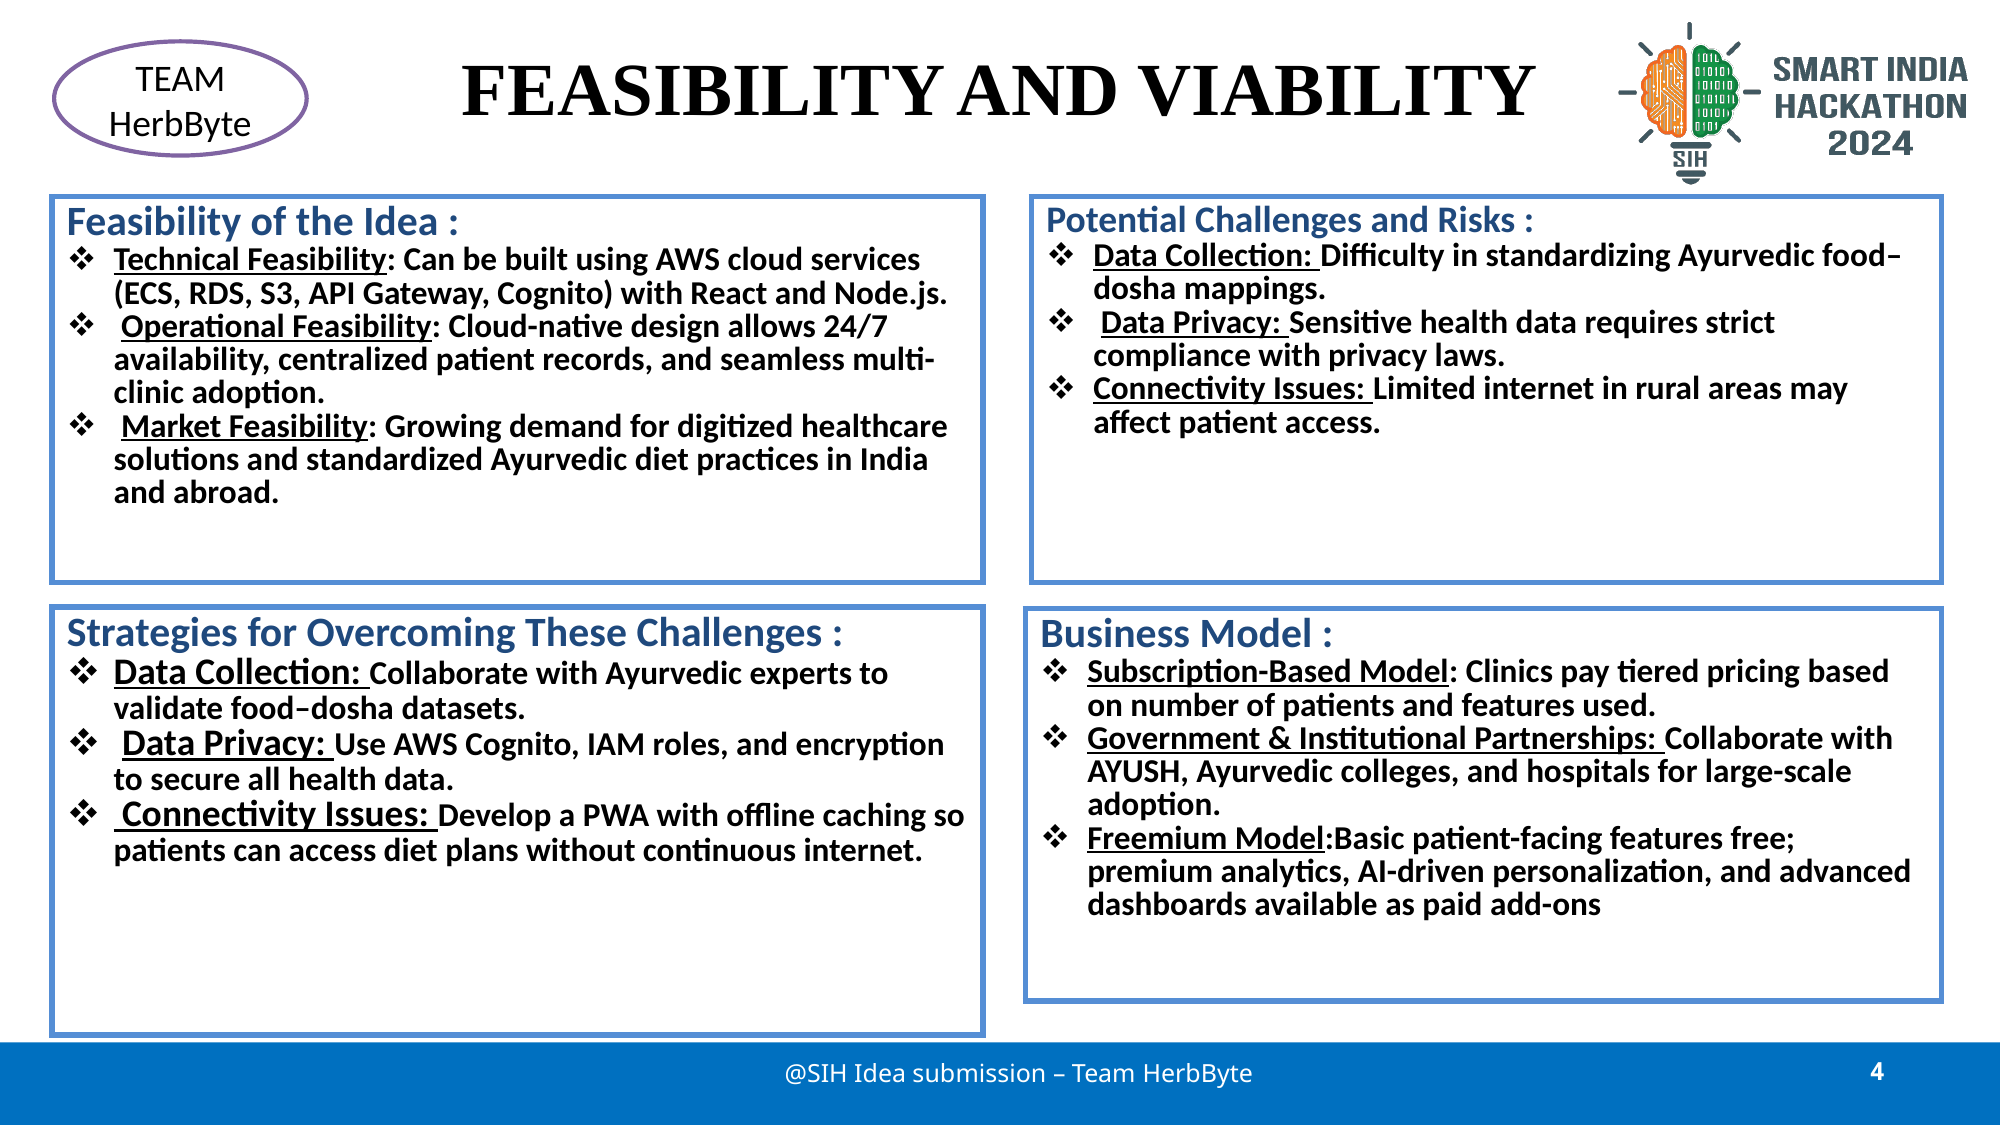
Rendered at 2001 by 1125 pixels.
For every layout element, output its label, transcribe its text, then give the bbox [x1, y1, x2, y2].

table_header Potential Challenges and Risks : Data Collection: Difficulty in standardizing Ayurvedic food–dosha mappings. Data Privacy: Sensitive health data requires strict compliance with privacy laws. Connectivity Issues: Limited internet in rural areas may affect patient access. [1034, 199, 1939, 580]
picture [1607, 13, 1977, 202]
title FEASIBILITY AND VIABILITY [99, 0, 1901, 180]
slide_number 4 [1433, 1042, 1900, 1103]
table_header Strategies for Overcoming These Challenges : Data Collection: Collaborate with Ayurvedic experts to validate food–dosha datasets. Data Privacy: Use AWS Cognito, IAM roles, and encryption to secure all health data. Connectivity Issues: Develop a PWA with offline caching so patients can access diet plans without continuous internet. [55, 610, 980, 1032]
table_header Business Model : Subscription-Based Model: Clinics pay tiered pricing based on number of patients and features used. Government & Institutional Partnerships: Collaborate with AYUSH, Ayurvedic colleges, and hospitals for large-scale adoption. Freemium Model:Basic patient-facing features free; premium analytics, AI-driven personalization, and advanced dashboards available as paid add-ons [1028, 611, 1939, 998]
text_box TEAM HerbByte [52, 39, 309, 158]
table_header Feasibility of the Idea : Technical Feasibility: Can be built using AWS cloud services (ECS, RDS, S3, API Gateway, Cognito) with React and Node.js. Operational Feasibility: Cloud-native design allows 24/7 availability, centralized patient records, and seamless multi-clinic adoption. Market Feasibility: Growing demand for digitized healthcare solutions and standardized Ayurvedic diet practices in India and abroad. [55, 199, 980, 580]
footer @SIH Idea submission – Team HerbByte [762, 1042, 1289, 1103]
text_box [0, 1042, 2000, 1125]
